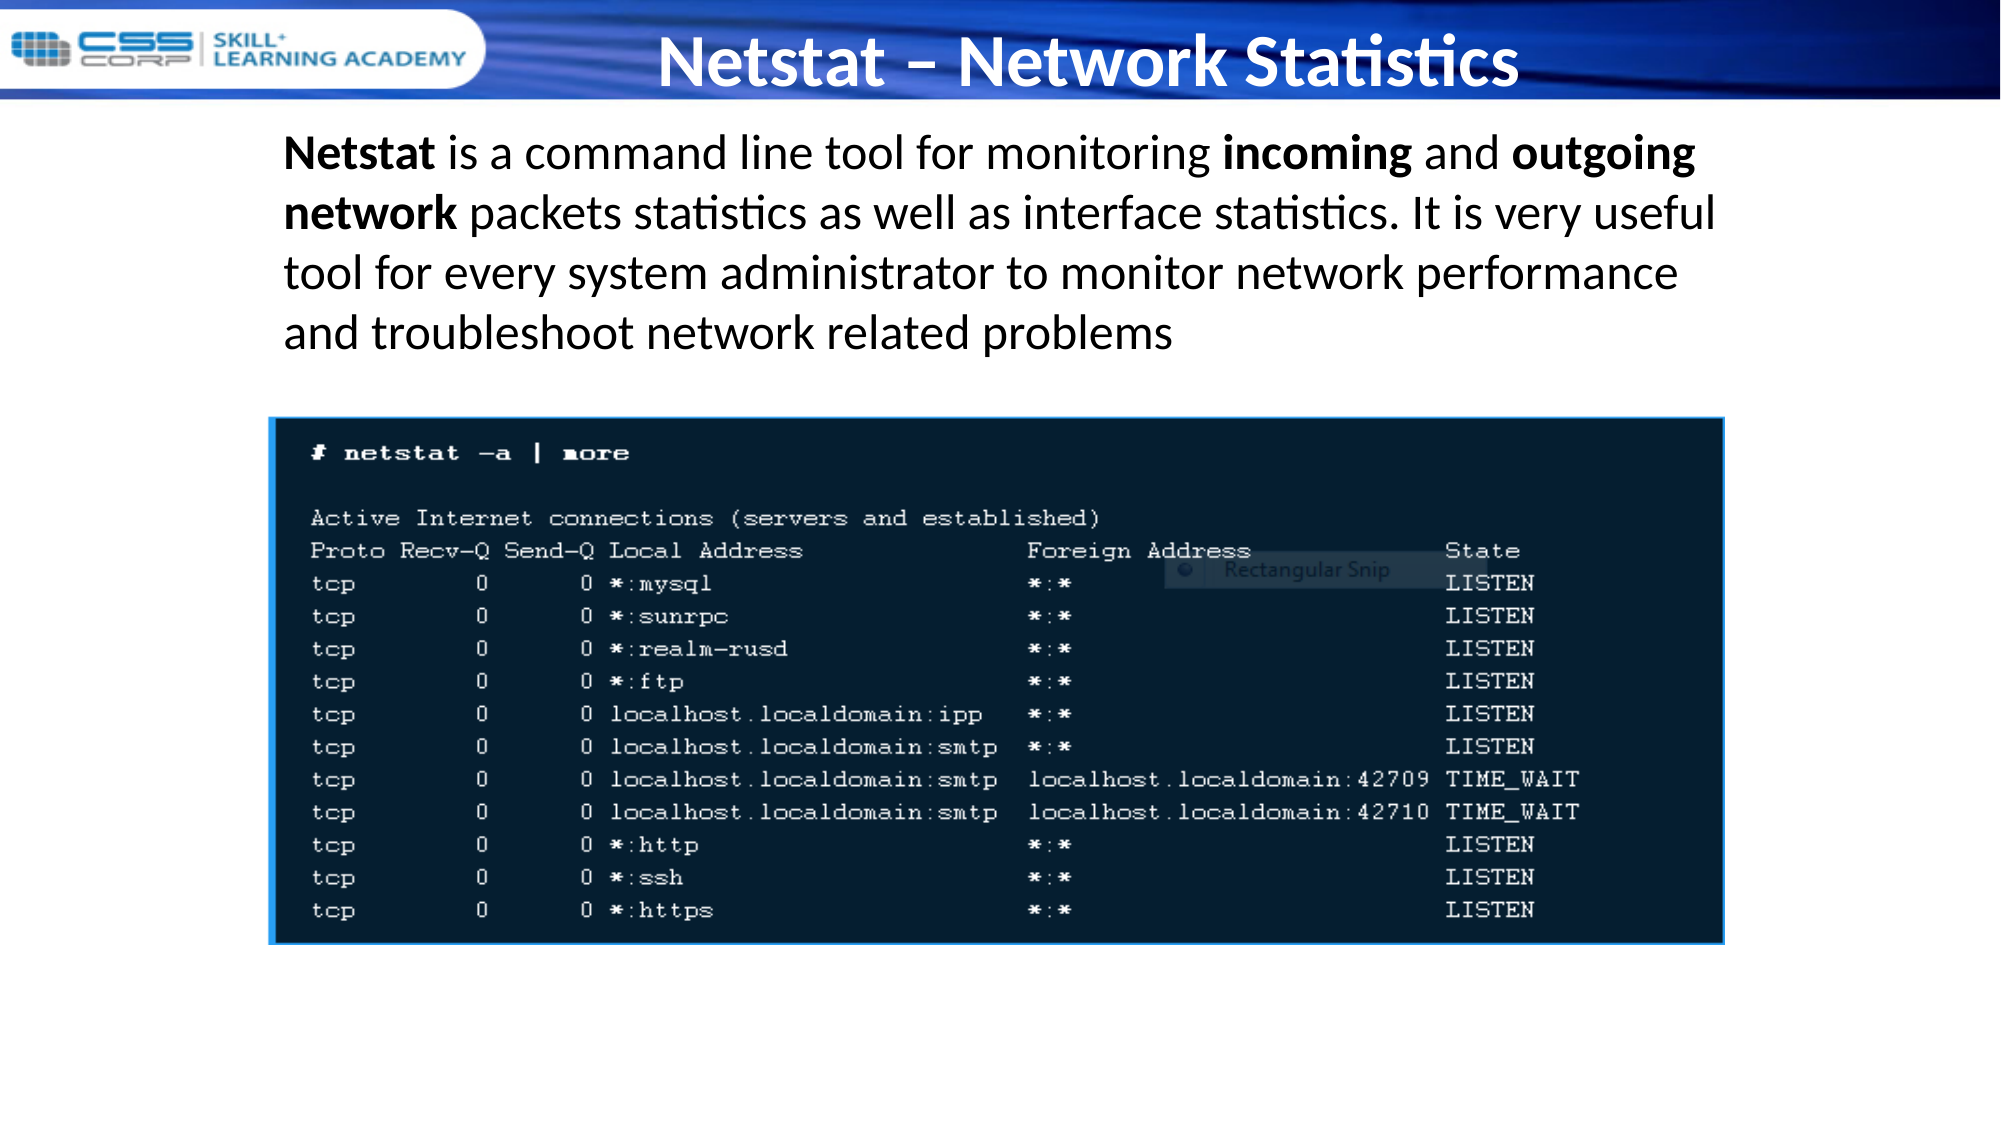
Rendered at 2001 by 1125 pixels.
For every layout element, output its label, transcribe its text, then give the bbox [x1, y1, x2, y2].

text_box Netstat is a command line tool for monitoring incoming and outgoing network packets statistics as well as interface statistics. It is very useful tool for every system administrator to monitor network performance and troubleshoot network related problems [268, 112, 1750, 368]
picture [0, 0, 2001, 1125]
text_box Netstat – Network Statistics [642, 3, 1537, 109]
